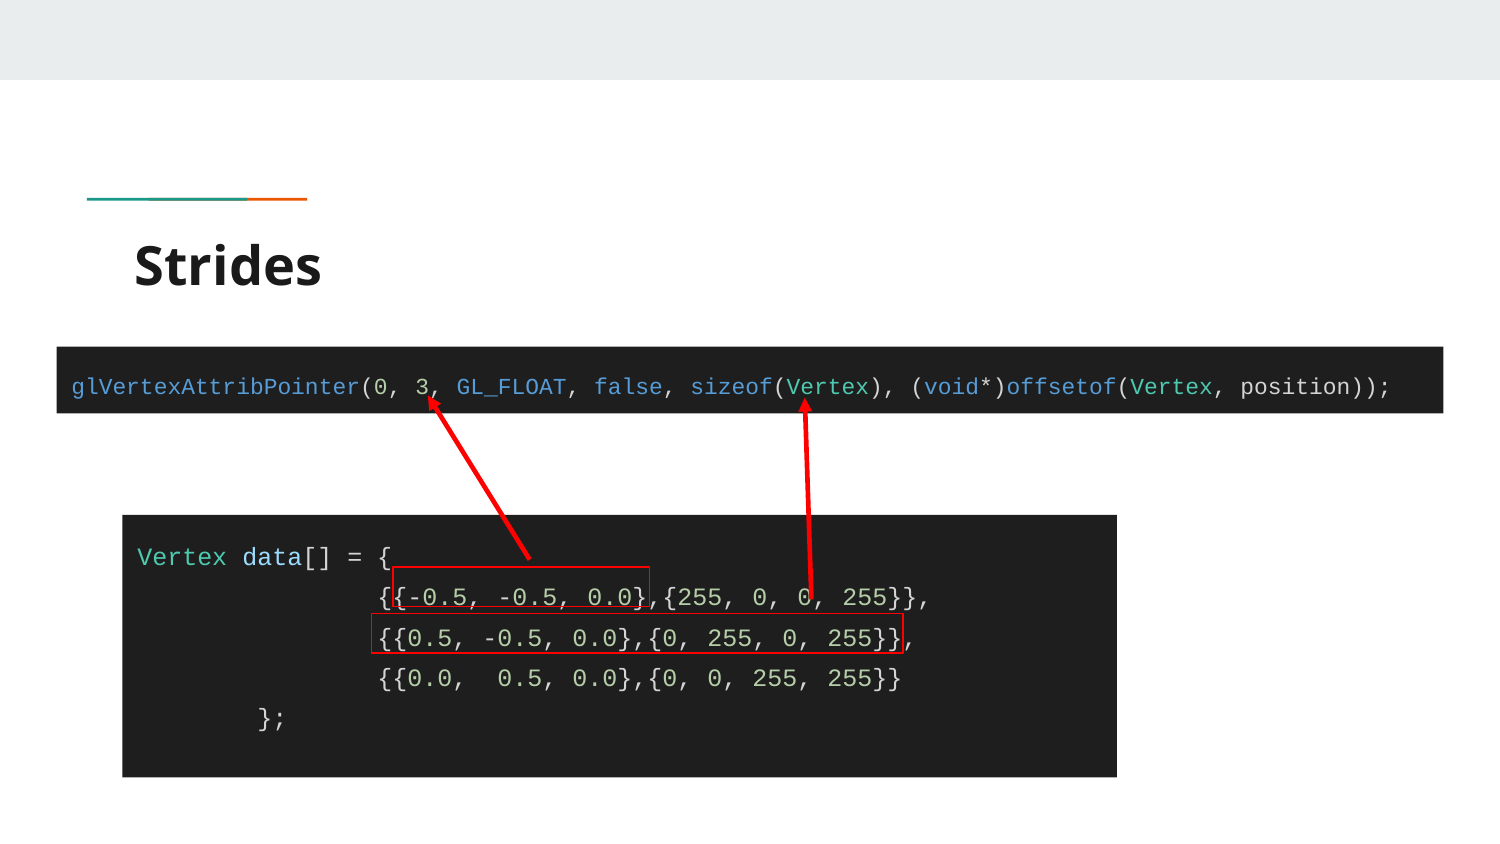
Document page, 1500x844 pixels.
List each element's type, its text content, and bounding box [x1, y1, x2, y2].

text_box [393, 566, 650, 607]
text_box glVertexAttribPointer(0, 3, GL_FLOAT, false, sizeof(Vertex), (void*)offsetof(Vertex, position)); [56, 346, 1444, 414]
text_box Vertex data[] = { {{-0.5, -0.5, 0.0},{255, 0, 0, 255}}, {{0.5, -0.5, 0.0},{0, 255, 0, 255}}, {{0.0, 0.5, 0.0},{0, 0, 255, 255}} }; [122, 514, 1117, 778]
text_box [804, 397, 812, 600]
text_box [371, 613, 904, 654]
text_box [427, 395, 530, 560]
title Strides [119, 216, 1381, 305]
